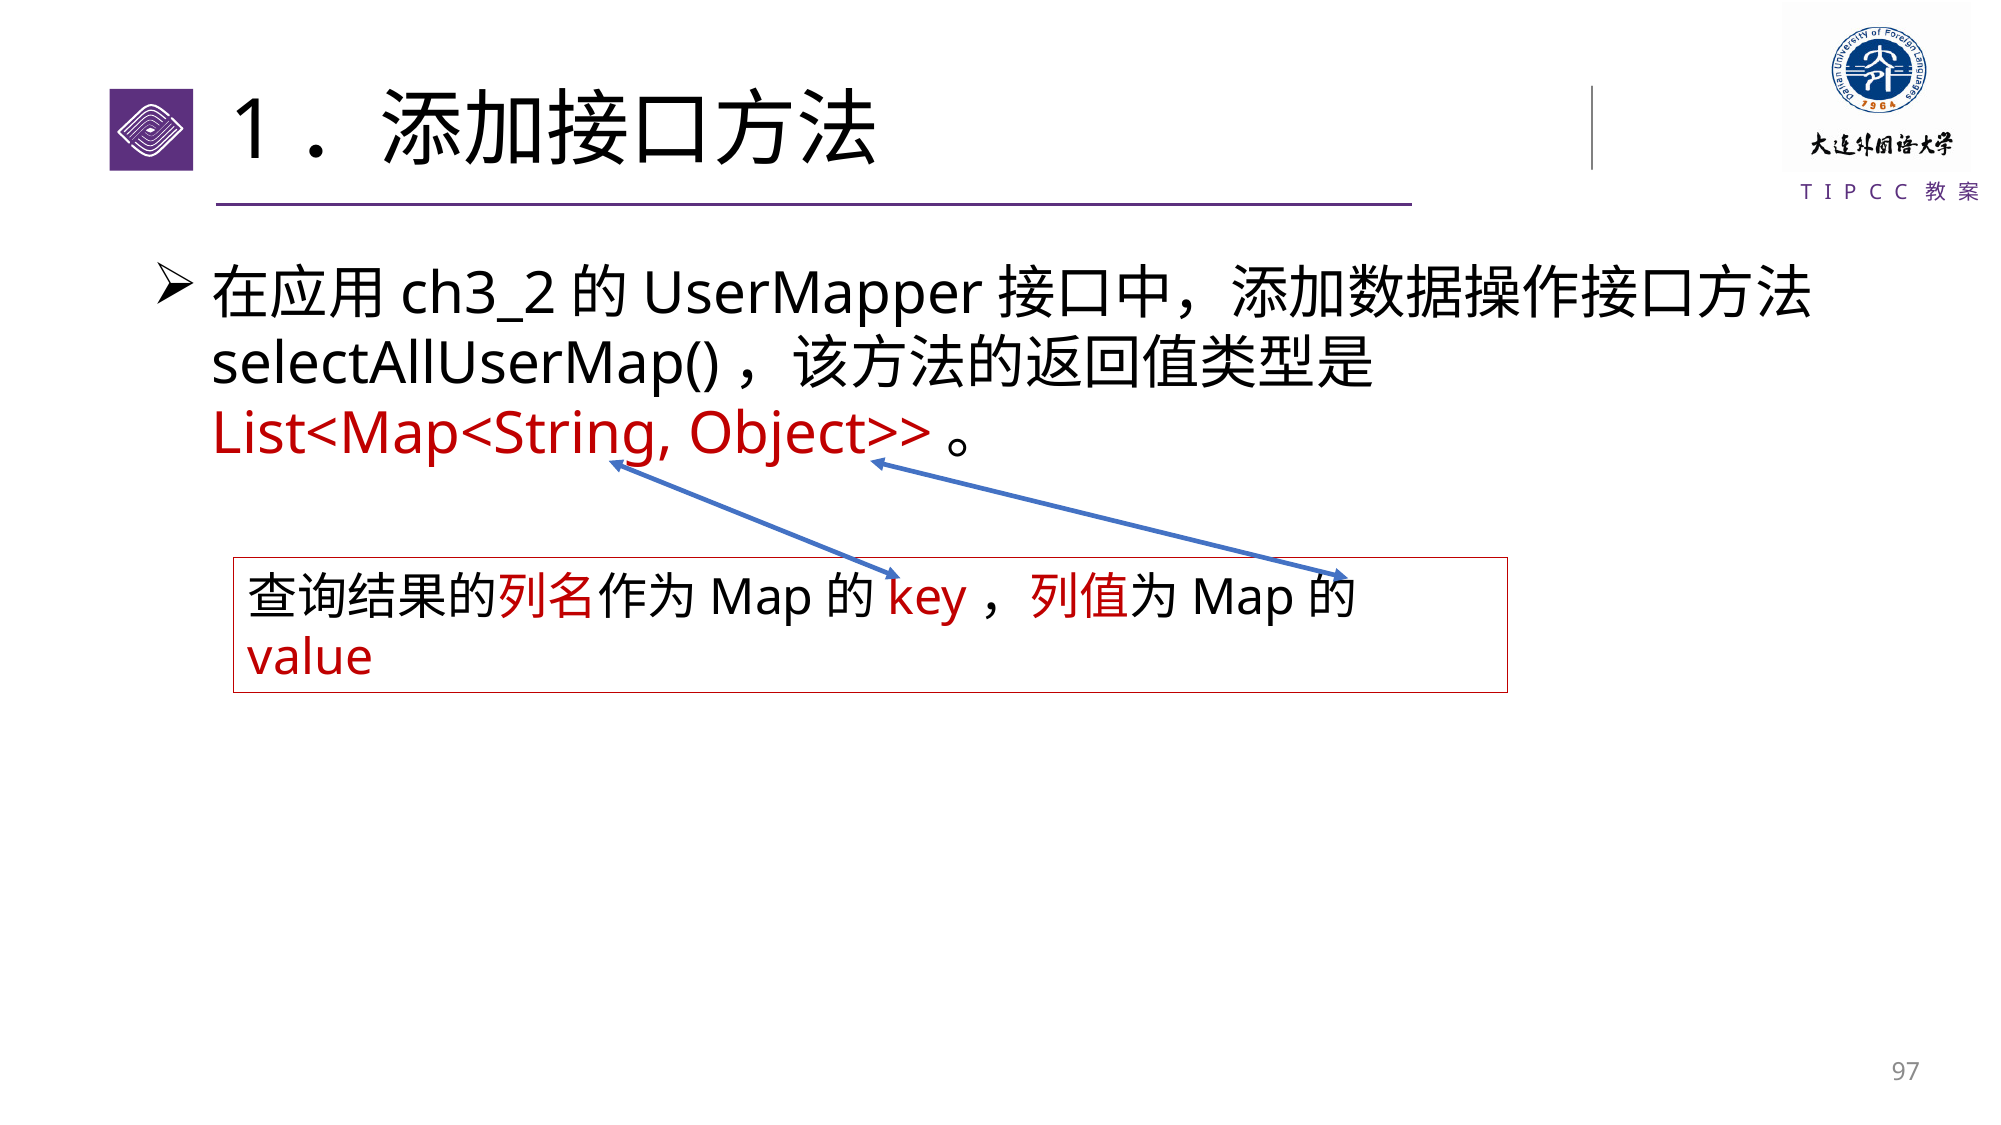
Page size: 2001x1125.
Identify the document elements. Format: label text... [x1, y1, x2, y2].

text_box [870, 460, 1349, 579]
text_box 查询结果的列名作为Map的key，列值为Map的value [233, 557, 1508, 693]
slide_number 96 [1485, 1042, 1936, 1103]
title 1．添加接口方法 [214, 59, 1564, 205]
list 在应用ch3_2的UserMapper接口中，添加数据操作接口方法selectAllUserMap()，该方法的返回值类型是List<Map<String, Object>>。 [137, 247, 1863, 1001]
picture [1782, 2, 1971, 172]
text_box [608, 460, 870, 579]
